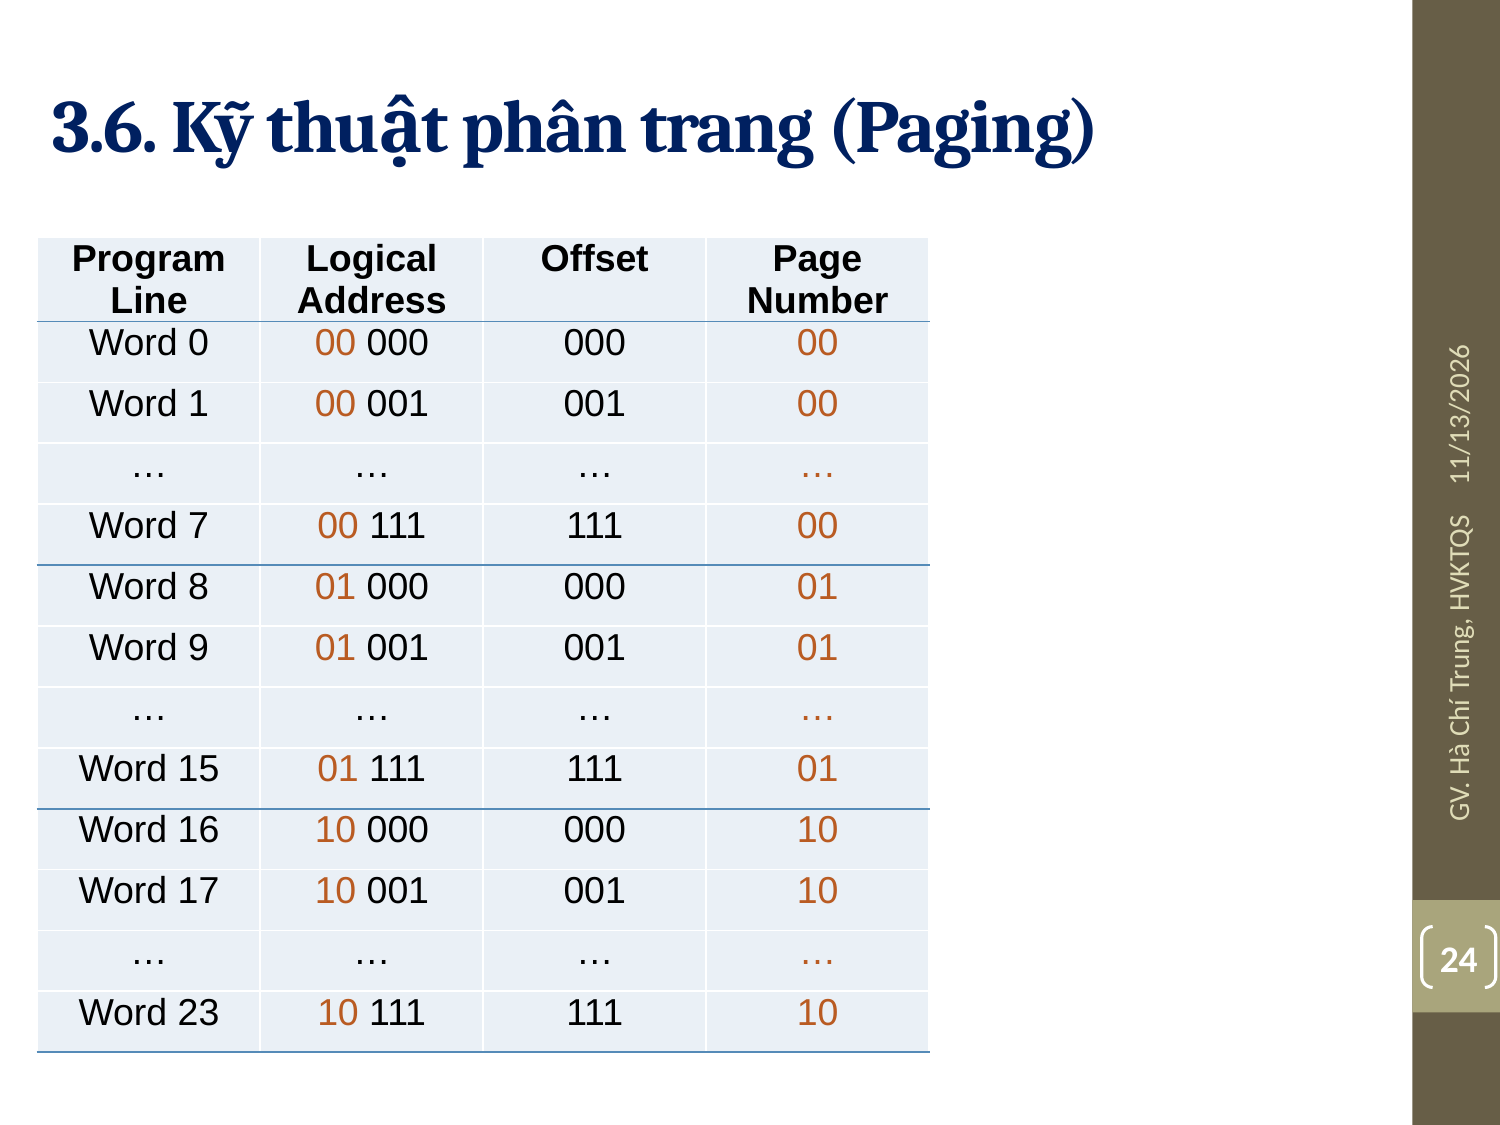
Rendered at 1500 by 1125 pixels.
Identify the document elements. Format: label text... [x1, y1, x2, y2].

table_cell 01 111 [261, 749, 482, 808]
table_cell Word 23 [38, 992, 259, 1051]
table_cell 10 [707, 992, 928, 1051]
table_cell Word 1 [38, 383, 259, 442]
table_header Logical Address [261, 238, 482, 321]
table_cell 000 [484, 566, 705, 625]
slide_number 24 [1420, 925, 1498, 990]
table_cell … [484, 931, 705, 990]
table_cell Word 0 [38, 322, 259, 382]
table_cell 111 [484, 749, 705, 808]
table_cell … [484, 444, 705, 503]
table_header Program Line [38, 238, 259, 321]
table_cell … [261, 444, 482, 503]
table_cell 001 [484, 870, 705, 930]
table_cell 10 [707, 810, 928, 869]
table_cell Word 7 [38, 505, 259, 564]
table_cell 00 [707, 322, 928, 382]
table_cell 00 111 [261, 505, 482, 564]
table_header Offset [484, 238, 705, 321]
table_cell Word 8 [38, 566, 259, 625]
table_cell … [38, 931, 259, 990]
table_cell 00 000 [261, 322, 482, 382]
table_cell 01 [707, 627, 928, 686]
table_cell … [261, 931, 482, 990]
table_cell 10 111 [261, 992, 482, 1051]
table_cell 111 [484, 505, 705, 564]
table_cell 10 [707, 870, 928, 930]
table_cell 01 [707, 749, 928, 808]
table_cell … [707, 444, 928, 503]
table_cell Word 9 [38, 627, 259, 686]
table_cell … [38, 444, 259, 503]
table_cell 01 [707, 566, 928, 625]
table_cell 10 001 [261, 870, 482, 930]
table_header Page Number [707, 238, 928, 321]
table_cell … [261, 688, 482, 747]
table_cell 001 [484, 627, 705, 686]
table_cell … [707, 931, 928, 990]
title 3.6. Kỹ thuật phân trang (Paging) [37, 45, 1375, 200]
table_cell 00 [707, 505, 928, 564]
table_cell … [484, 688, 705, 747]
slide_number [1427, 100, 1488, 500]
table_cell 01 001 [261, 627, 482, 686]
table_cell … [707, 688, 928, 747]
footer GV. Hà Chí Trung, HVKTQS [1427, 500, 1488, 889]
table_cell 000 [484, 810, 705, 869]
table_cell 001 [484, 383, 705, 442]
table_cell Word 17 [38, 870, 259, 930]
table_cell 01 000 [261, 566, 482, 625]
table_cell 111 [484, 992, 705, 1051]
table_cell 00 001 [261, 383, 482, 442]
table_cell 10 000 [261, 810, 482, 869]
table_cell 00 [707, 383, 928, 442]
table_cell Word 16 [38, 810, 259, 869]
table_cell 000 [484, 322, 705, 382]
table_cell Word 15 [38, 749, 259, 808]
table_cell … [38, 688, 259, 747]
